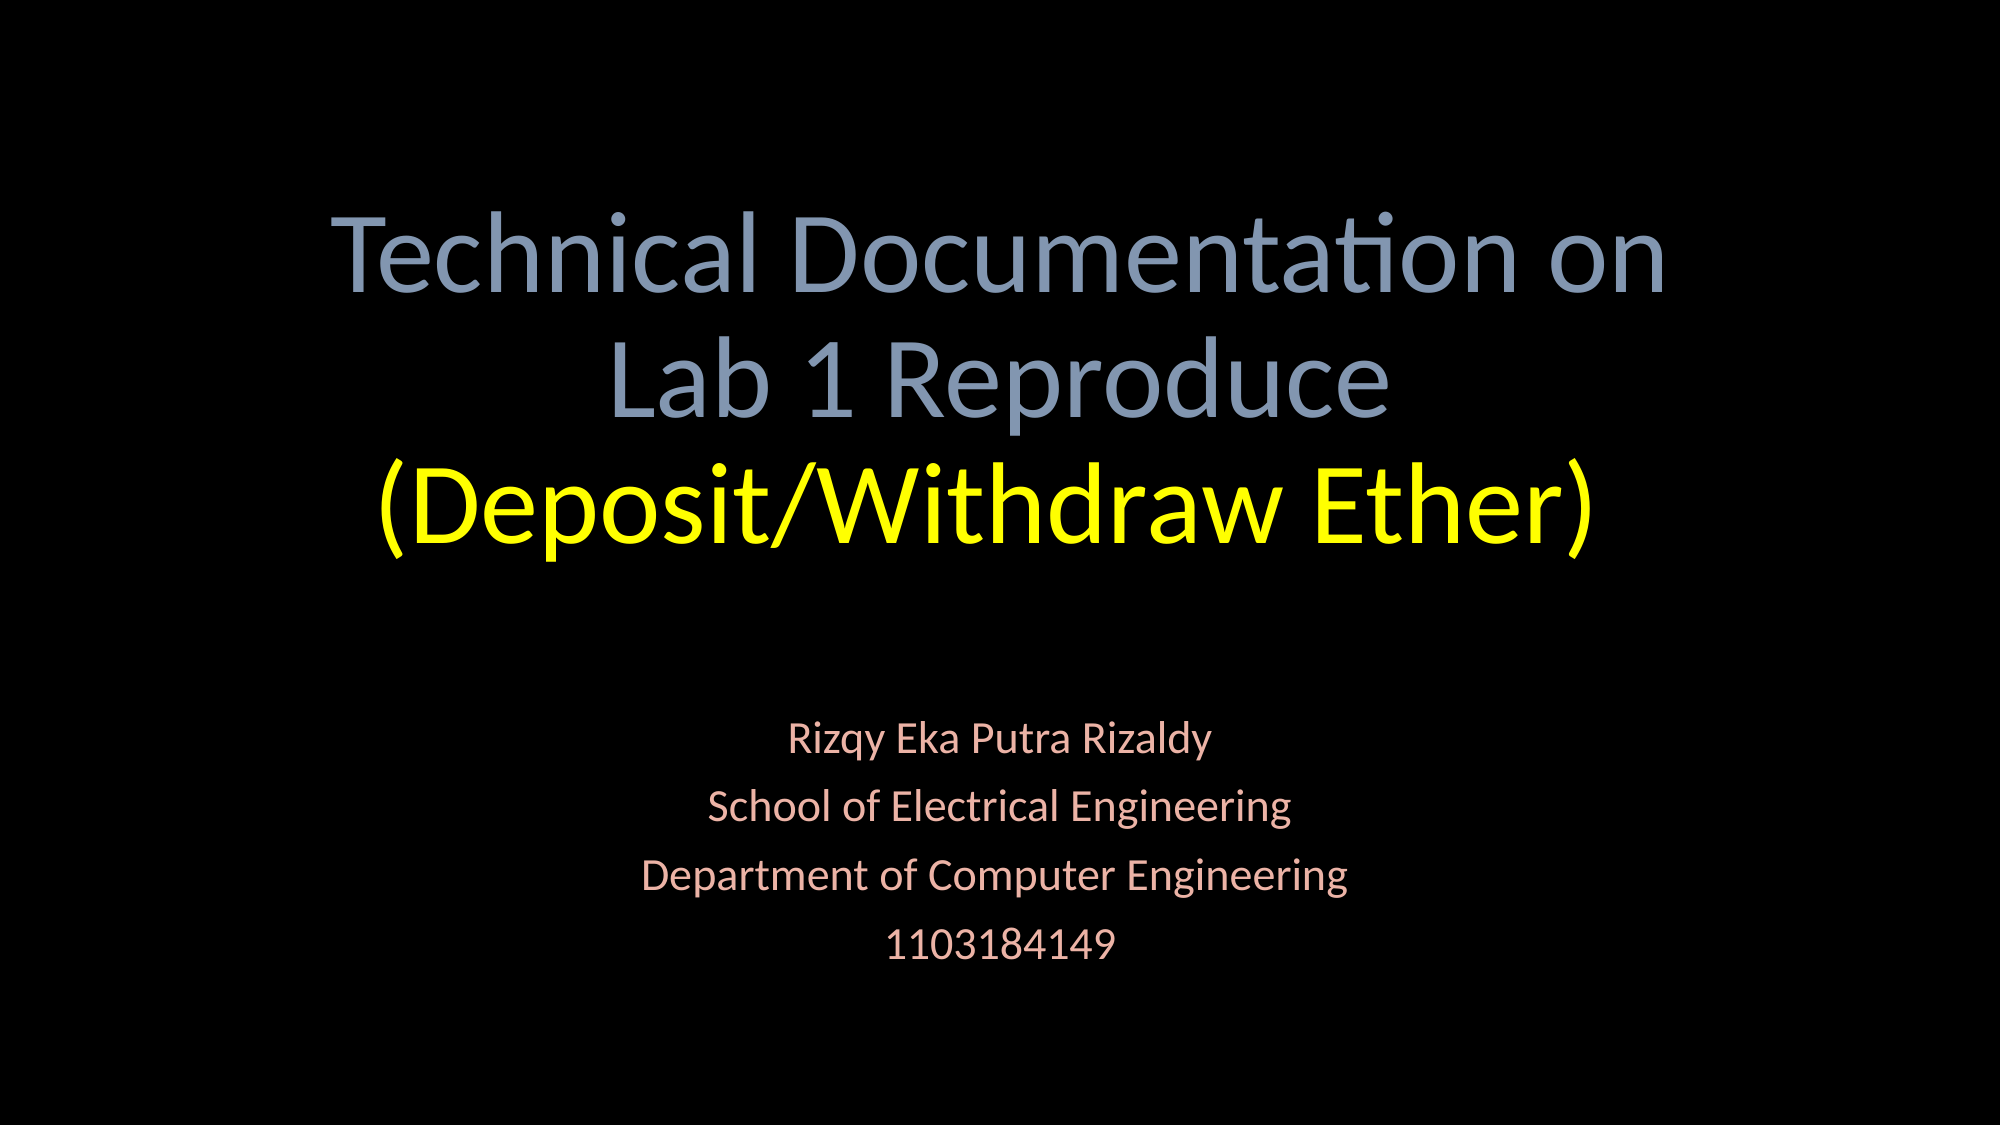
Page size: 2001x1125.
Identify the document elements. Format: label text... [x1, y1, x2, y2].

subtitle Rizqy Eka Putra Rizaldy School of Electrical Engineering Department of Computer Engineering 1103184149 [249, 706, 1750, 978]
title Technical Documentation on Lab 1 Reproduce (Deposit/Withdraw Ether) [249, 184, 1750, 576]
